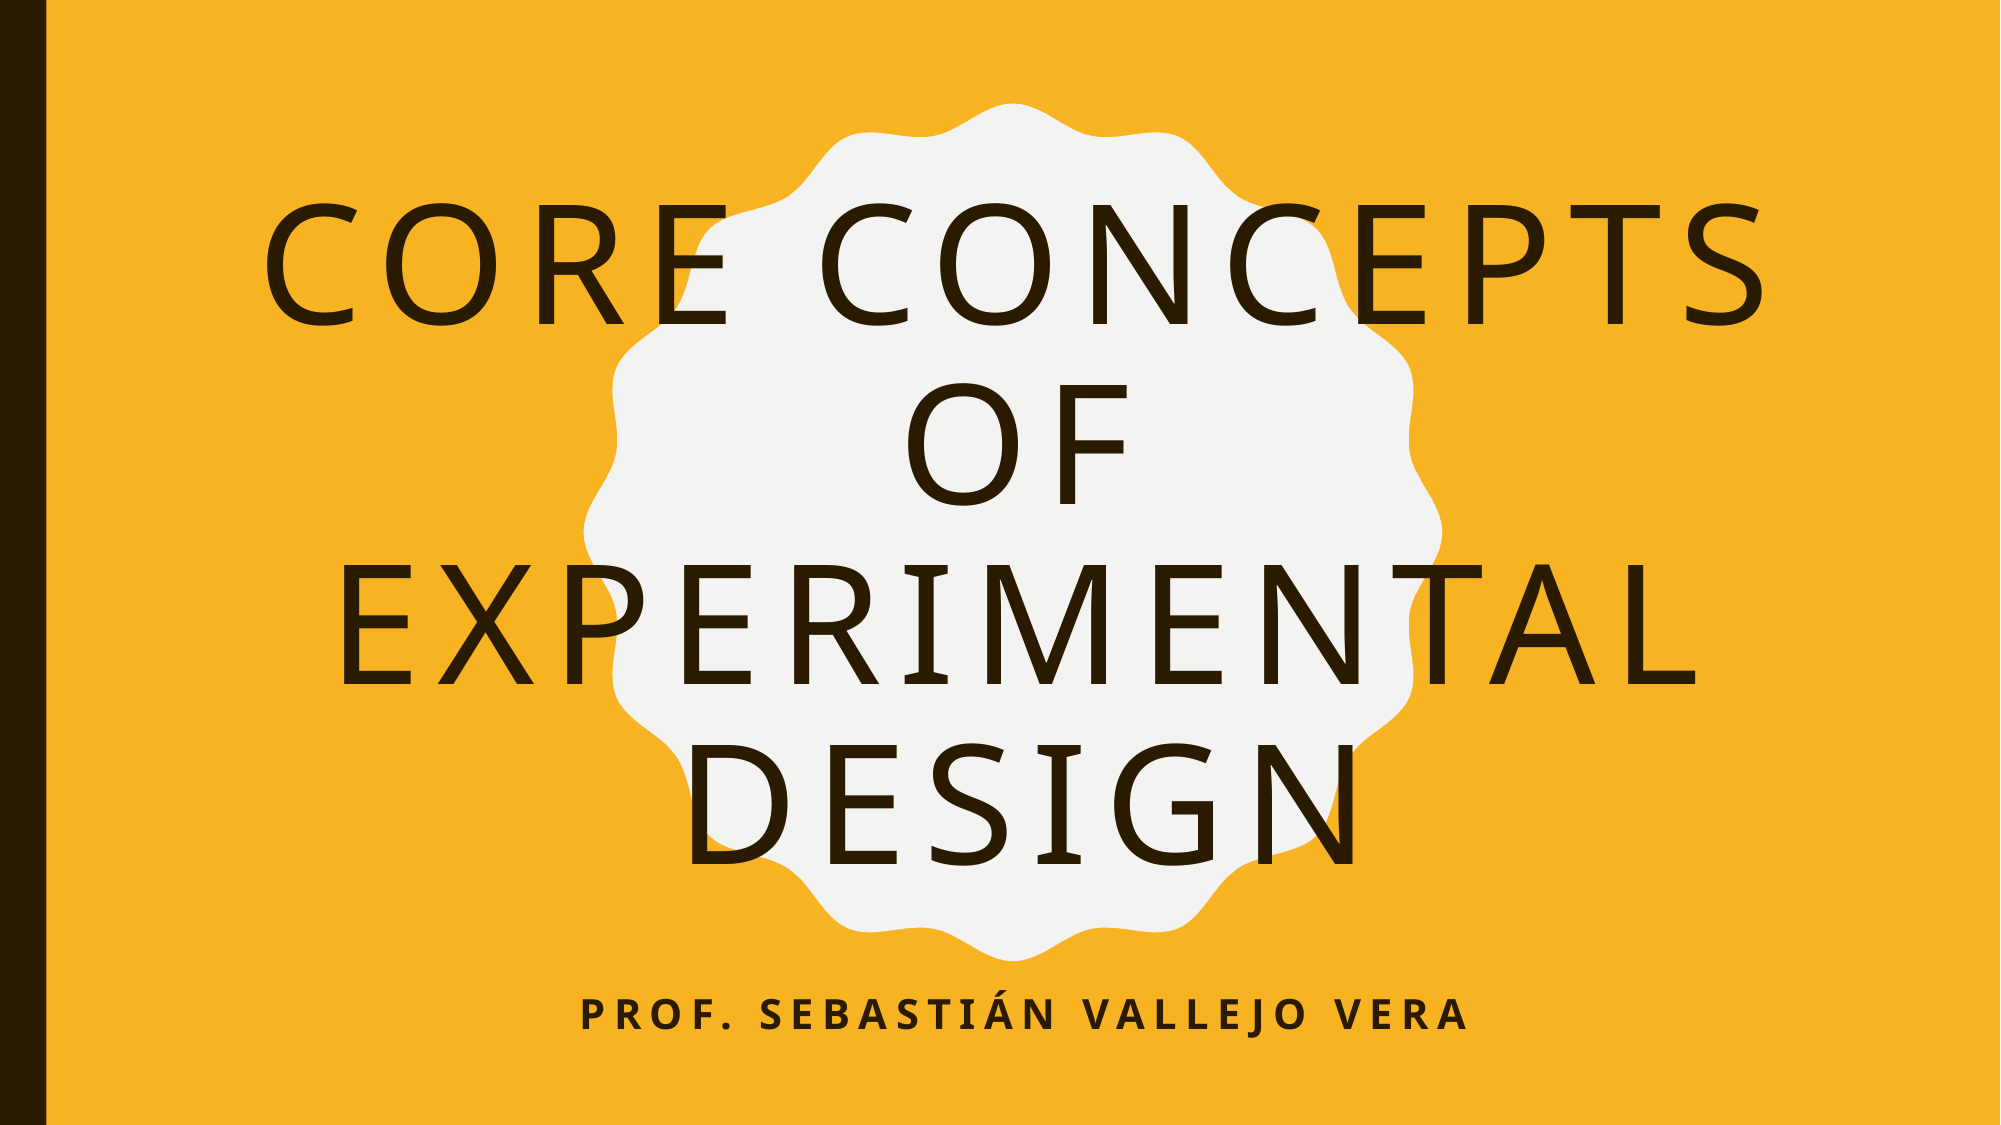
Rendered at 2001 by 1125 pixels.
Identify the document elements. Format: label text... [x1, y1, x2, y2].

subtitle Prof. Sebastián Vallejo Vera [363, 980, 1684, 1103]
title Core Concepts of Experimental Design [176, 180, 1870, 902]
